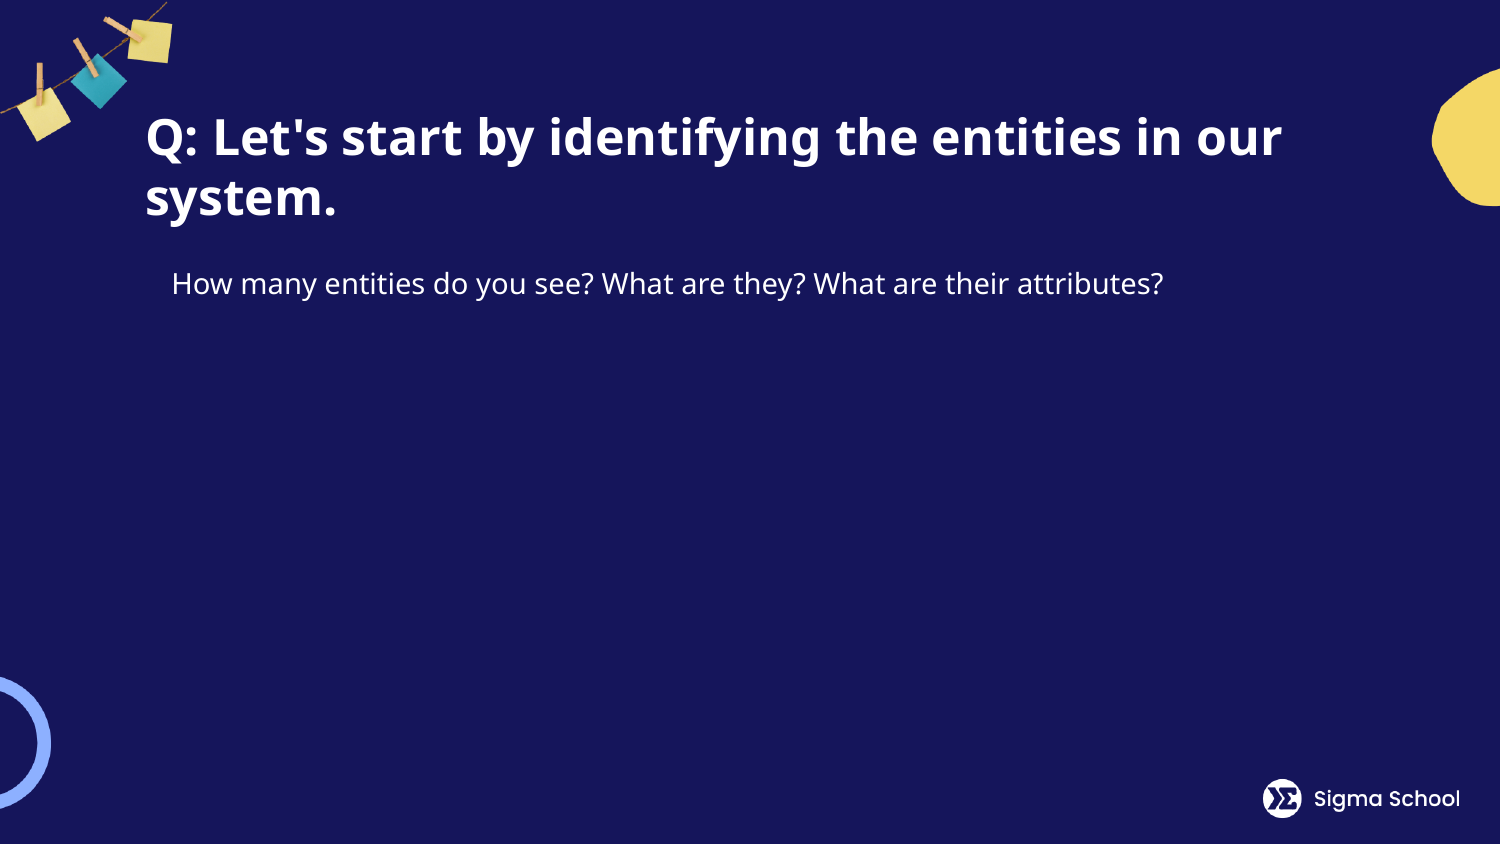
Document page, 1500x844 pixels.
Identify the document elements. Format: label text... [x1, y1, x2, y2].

title Q: Let's start by identifying the entities in our system. [130, 90, 1405, 481]
title How many entities do you see? What are they? What are their attributes? [156, 250, 1315, 742]
picture [0, 0, 232, 844]
picture [1203, 0, 1500, 844]
